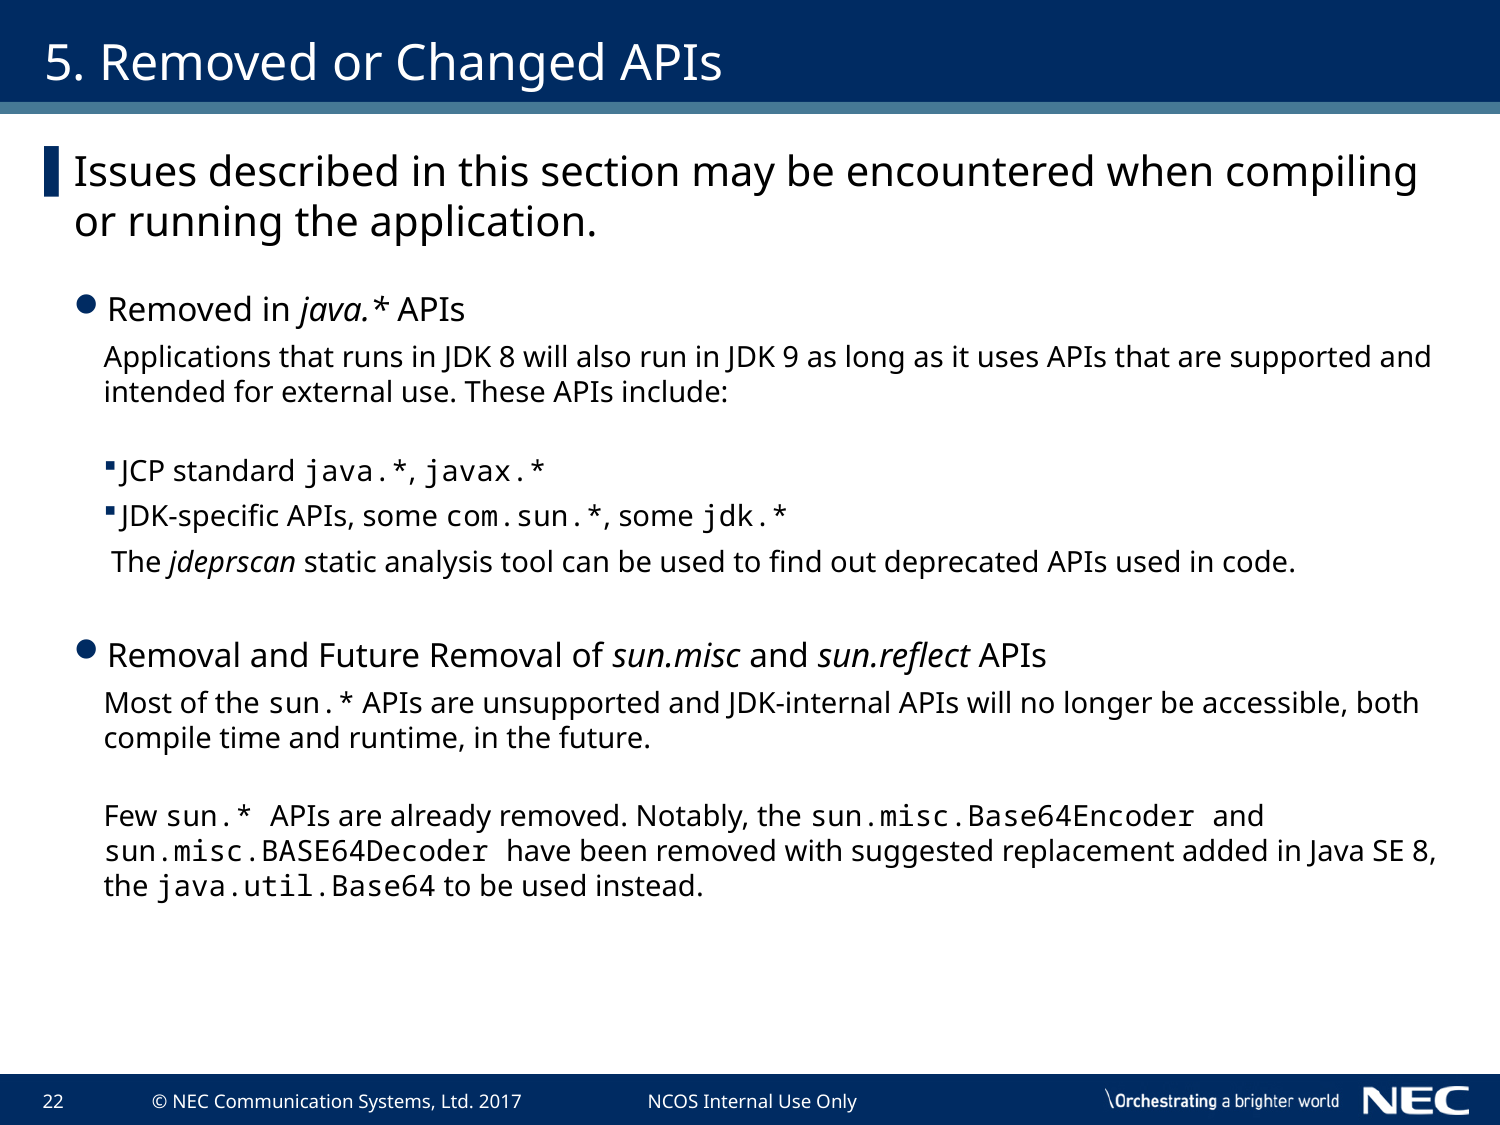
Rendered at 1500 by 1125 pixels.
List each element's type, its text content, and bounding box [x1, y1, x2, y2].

picture [0, 0, 1500, 114]
list Issues described in this section may be encountered when compiling or running the application. Removed in java.* APIs Applications that runs in JDK 8 will also run in JDK 9 as long as it uses APIs that are supported and intended for external use. These APIs include: JCP standard java.*, javax.* JDK-specific APIs, some com.sun.*, some jdk.* The jdeprscan static analysis tool can be used to find out deprecated APIs used in code. Removal and Future Removal of sun.misc and sun.reflect APIs Most of the sun.* APIs are unsupported and JDK-internal APIs will no longer be accessible, both compile time and runtime, in the future. Few sun.* APIs are already removed. Notably, the sun.misc.Base64Encoder and sun.misc.BASE64Decoder have been removed with suggested replacement added in Java SE 8, the java.util.Base64 to be used instead. [29, 137, 1471, 1059]
picture [0, 1074, 1500, 1125]
title 5. Removed or Changed APIs [29, 18, 1471, 96]
